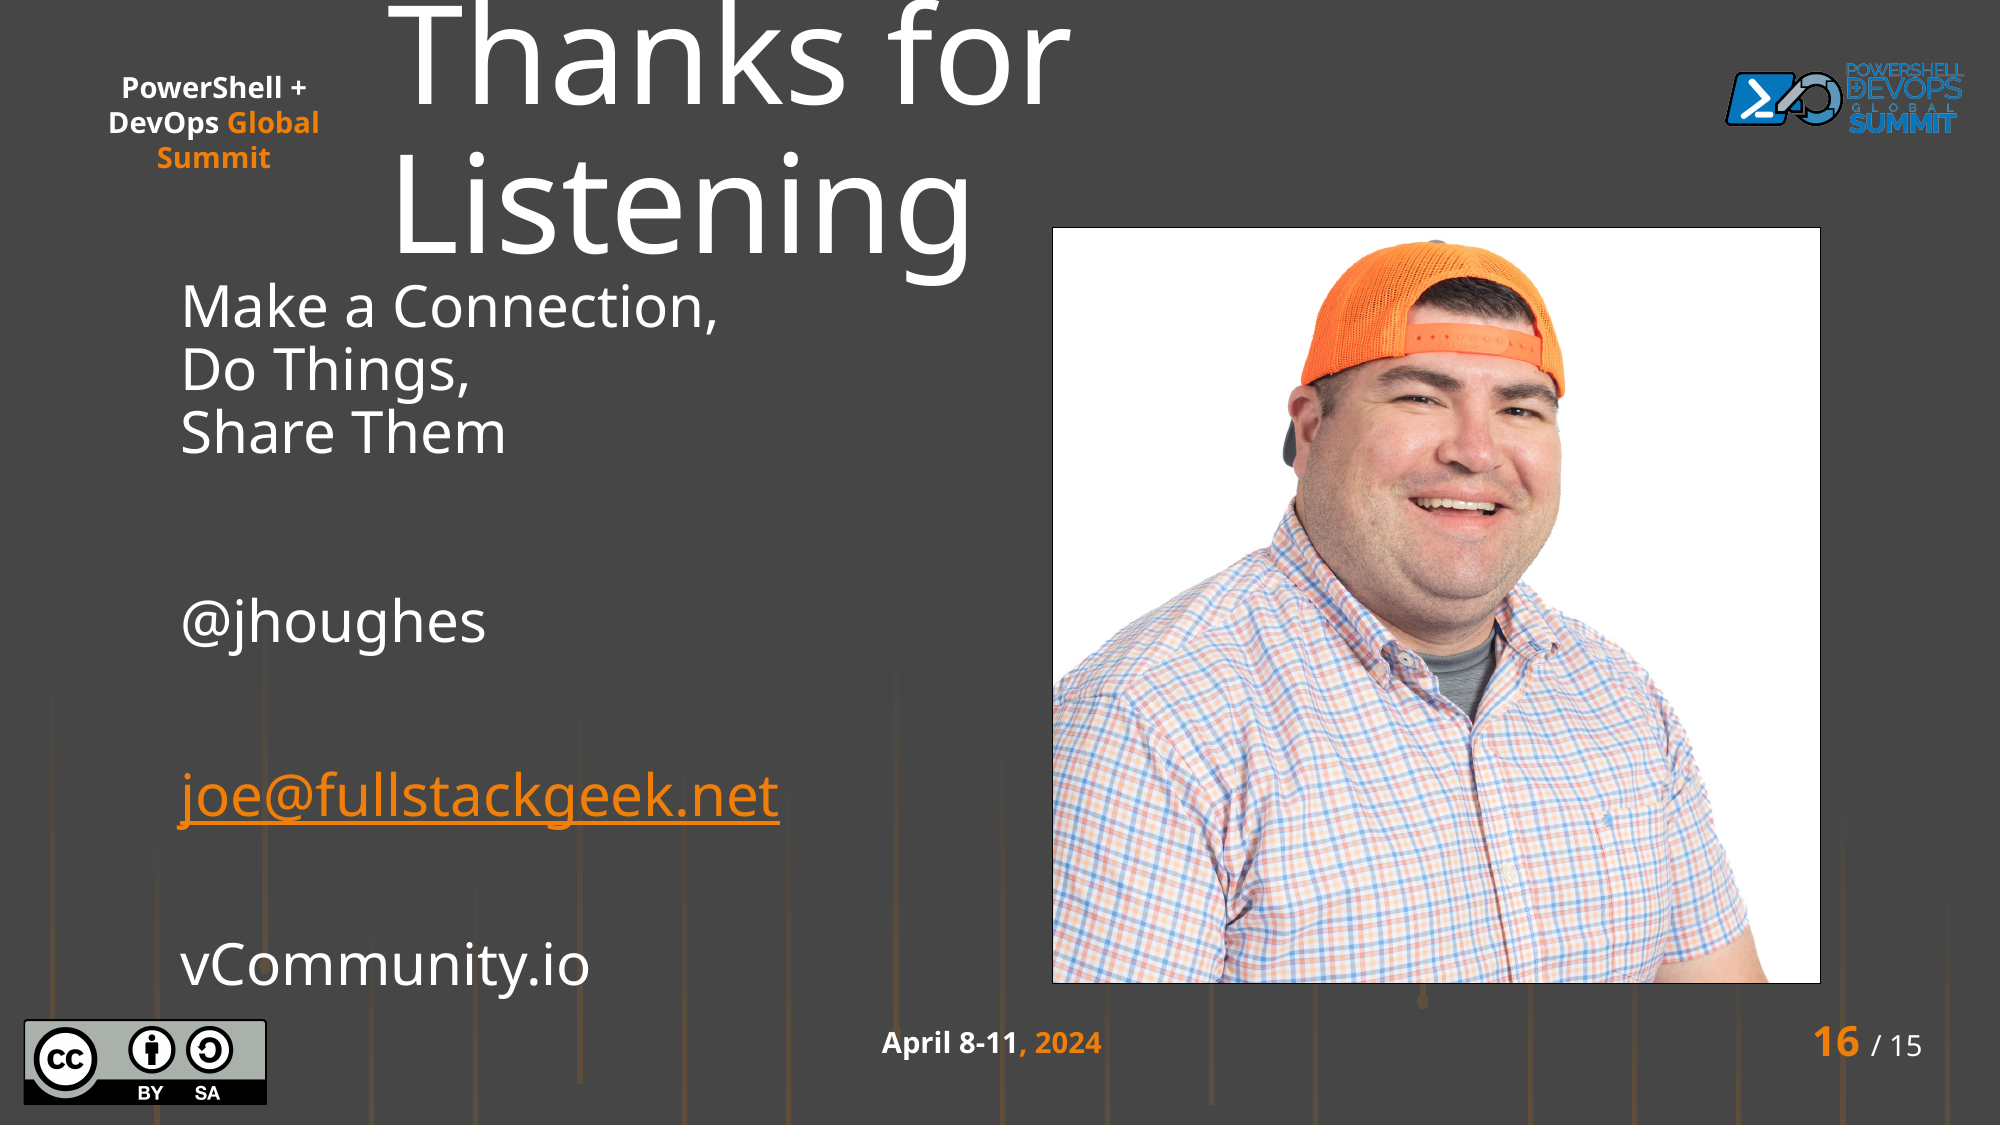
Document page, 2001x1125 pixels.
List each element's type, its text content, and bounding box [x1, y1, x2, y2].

title Thanks for Listening [367, 25, 1704, 244]
picture [23, 1019, 267, 1105]
picture [1725, 61, 1965, 139]
picture [1051, 227, 1821, 984]
list Make a Connection, Do Things, Share Them @jhoughes joe@fullstackgeek.net vCommunity.io [165, 269, 935, 948]
